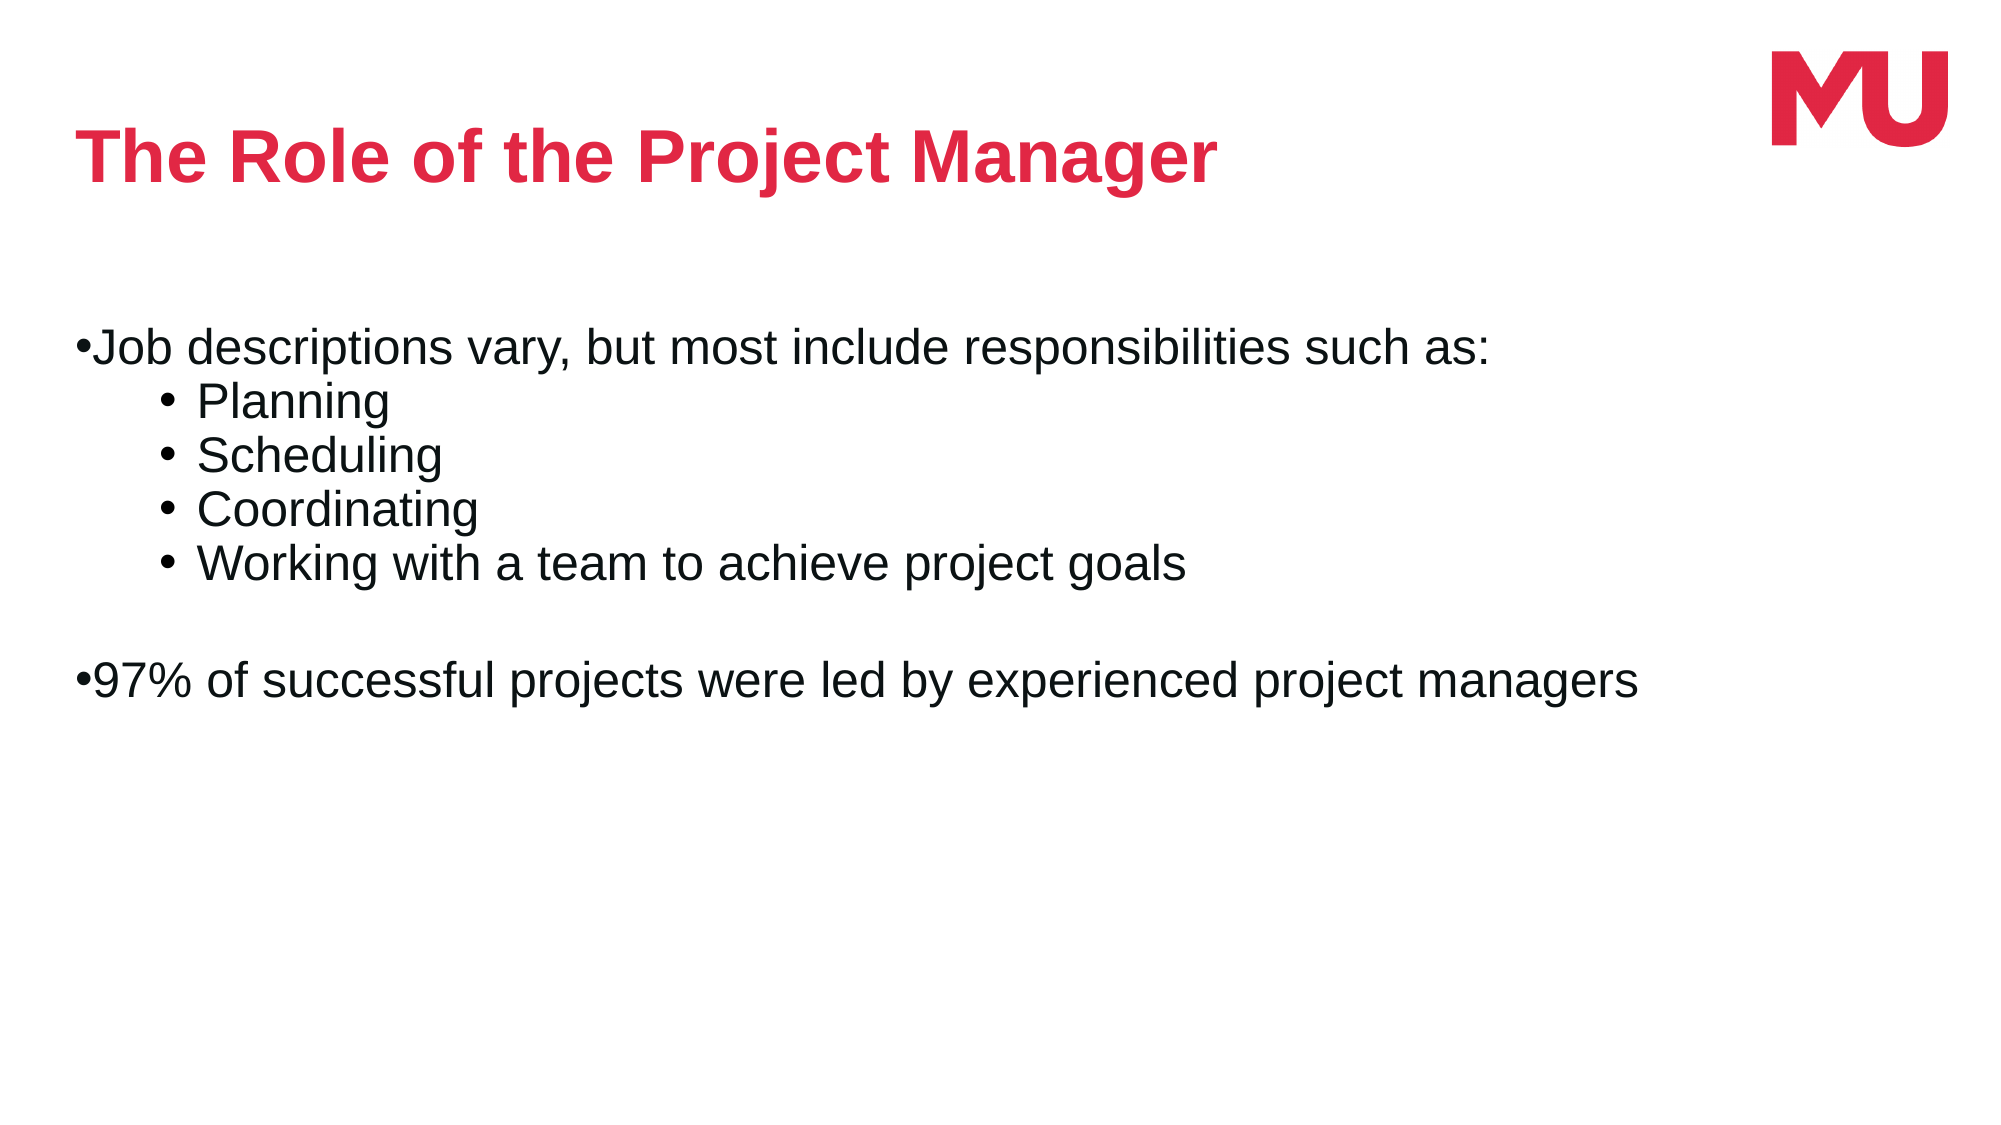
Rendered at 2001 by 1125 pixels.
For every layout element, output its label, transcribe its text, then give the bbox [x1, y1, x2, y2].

text_box The Role of the Project Manager [50, 49, 1711, 268]
picture [1770, 49, 1950, 148]
text_box Job descriptions vary, but most include responsibilities such as: Planning Scheduling Coordinating Working with a team to achieve project goals 97% of successful projects were led by experienced project managers [50, 296, 1950, 1012]
